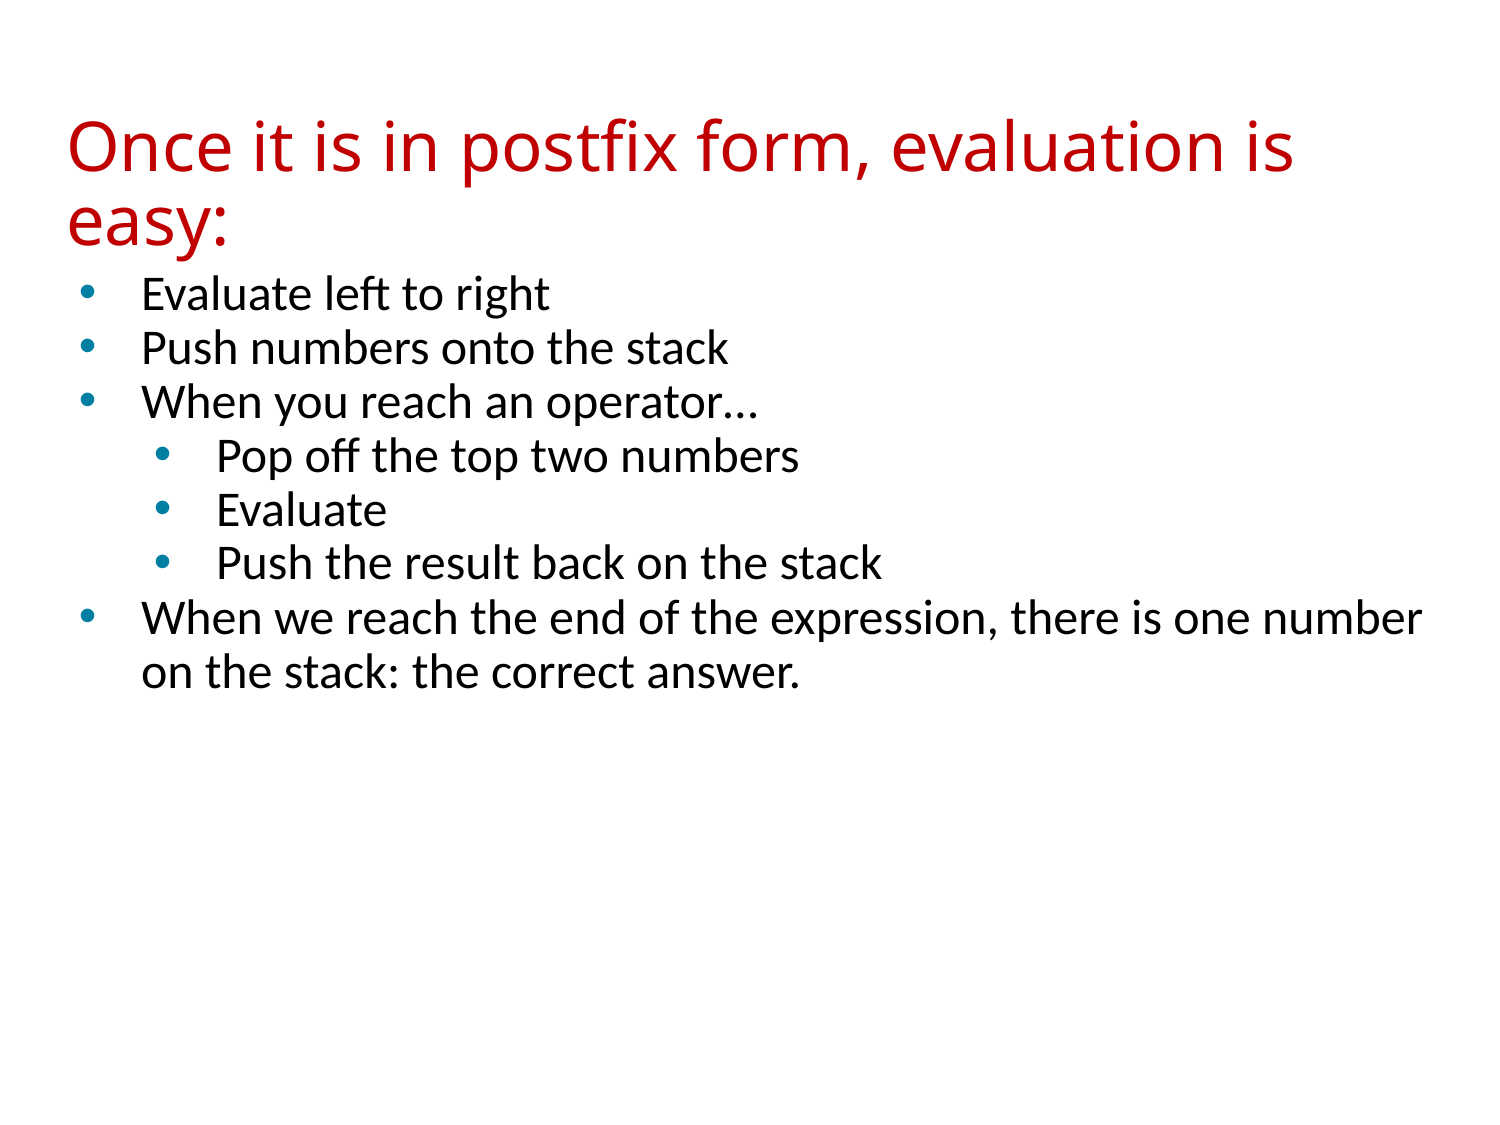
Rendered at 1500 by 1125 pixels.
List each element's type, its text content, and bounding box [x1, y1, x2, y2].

list Evaluate left to right Push numbers onto the stack When you reach an operator… Pop off the top two numbers Evaluate Push the result back on the stack When we reach the end of the expression, there is one number on the stack: the correct answer. [51, 252, 1449, 1000]
title Once it is in postfix form, evaluation is easy: [51, 97, 1449, 223]
